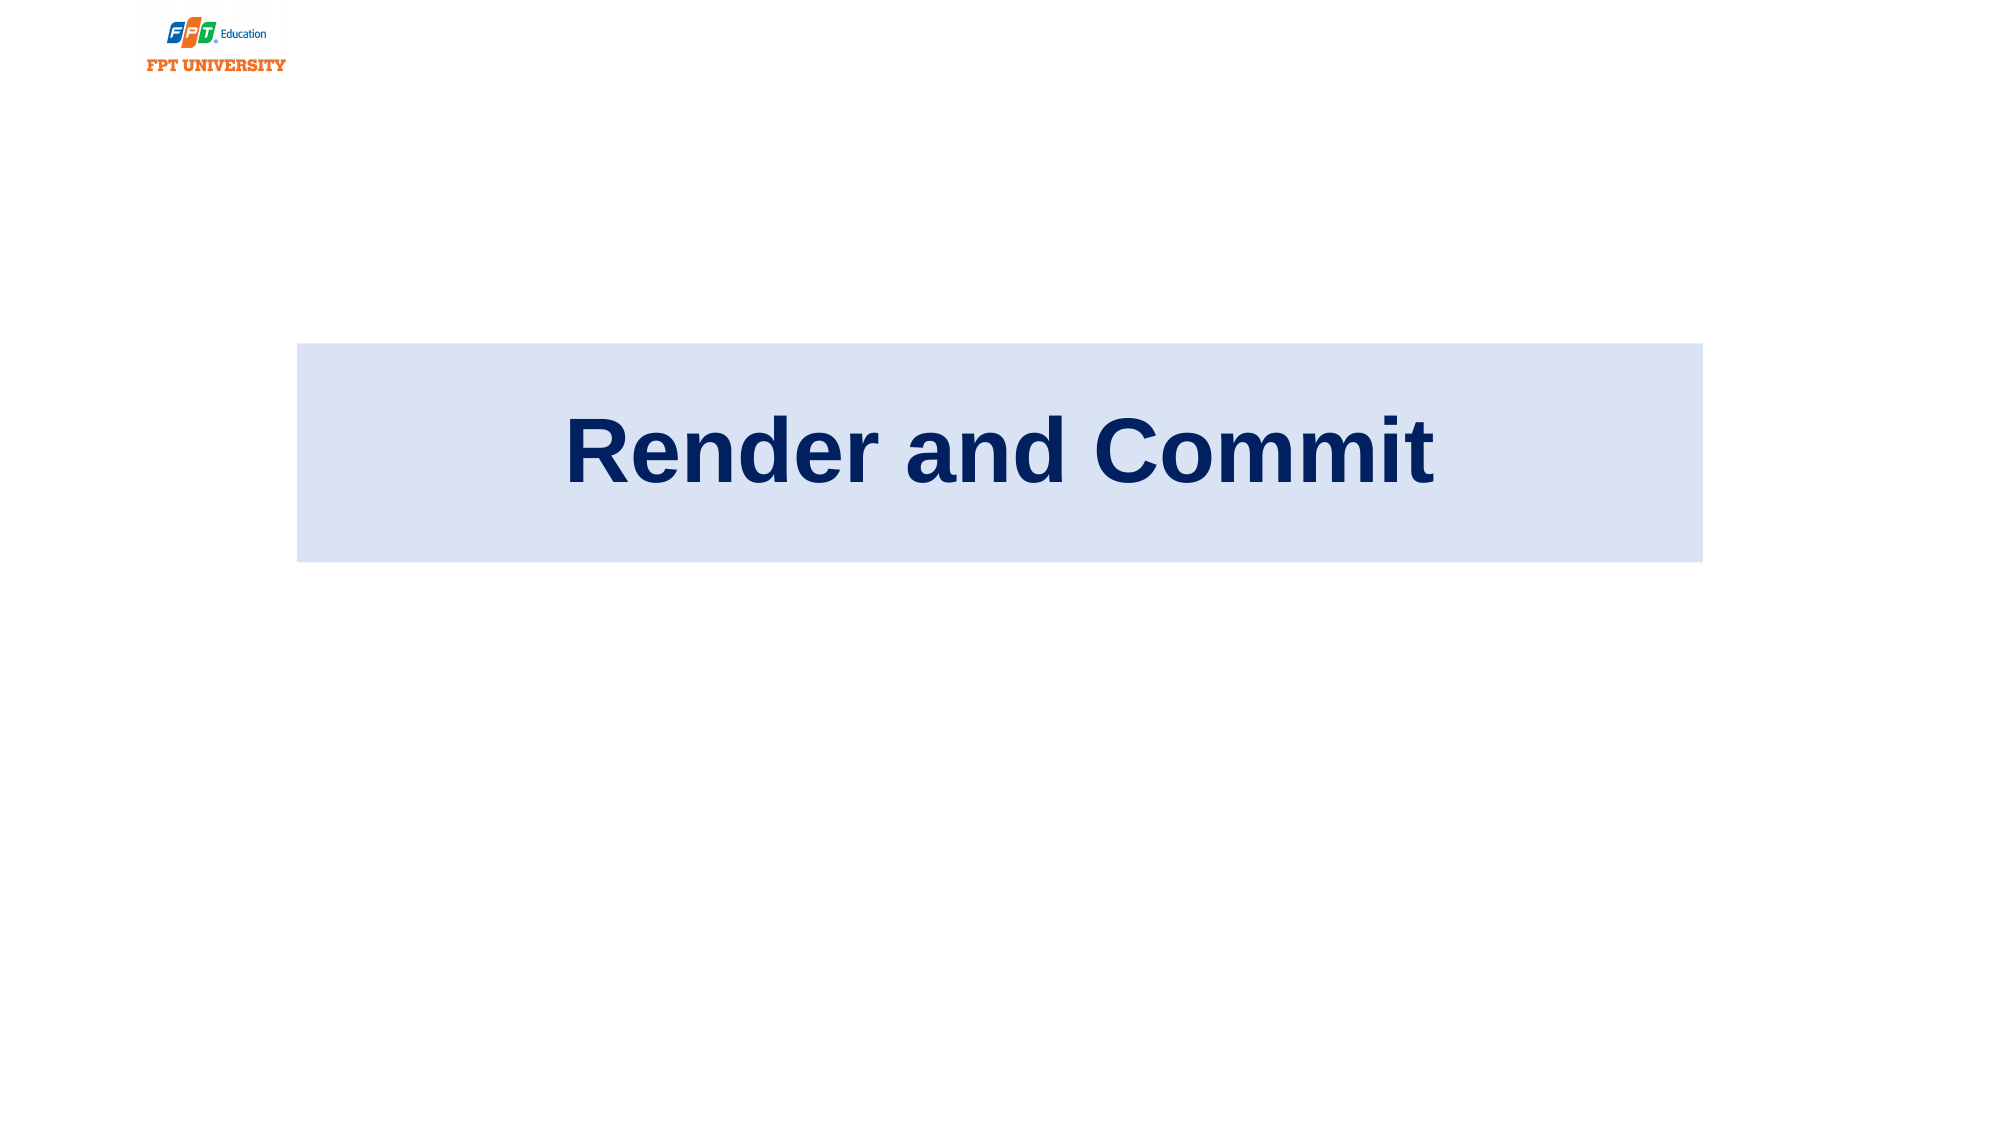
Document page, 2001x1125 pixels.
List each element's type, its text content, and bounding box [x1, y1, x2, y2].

picture [137, 1, 291, 86]
text_box Render and Commit [296, 343, 1703, 563]
